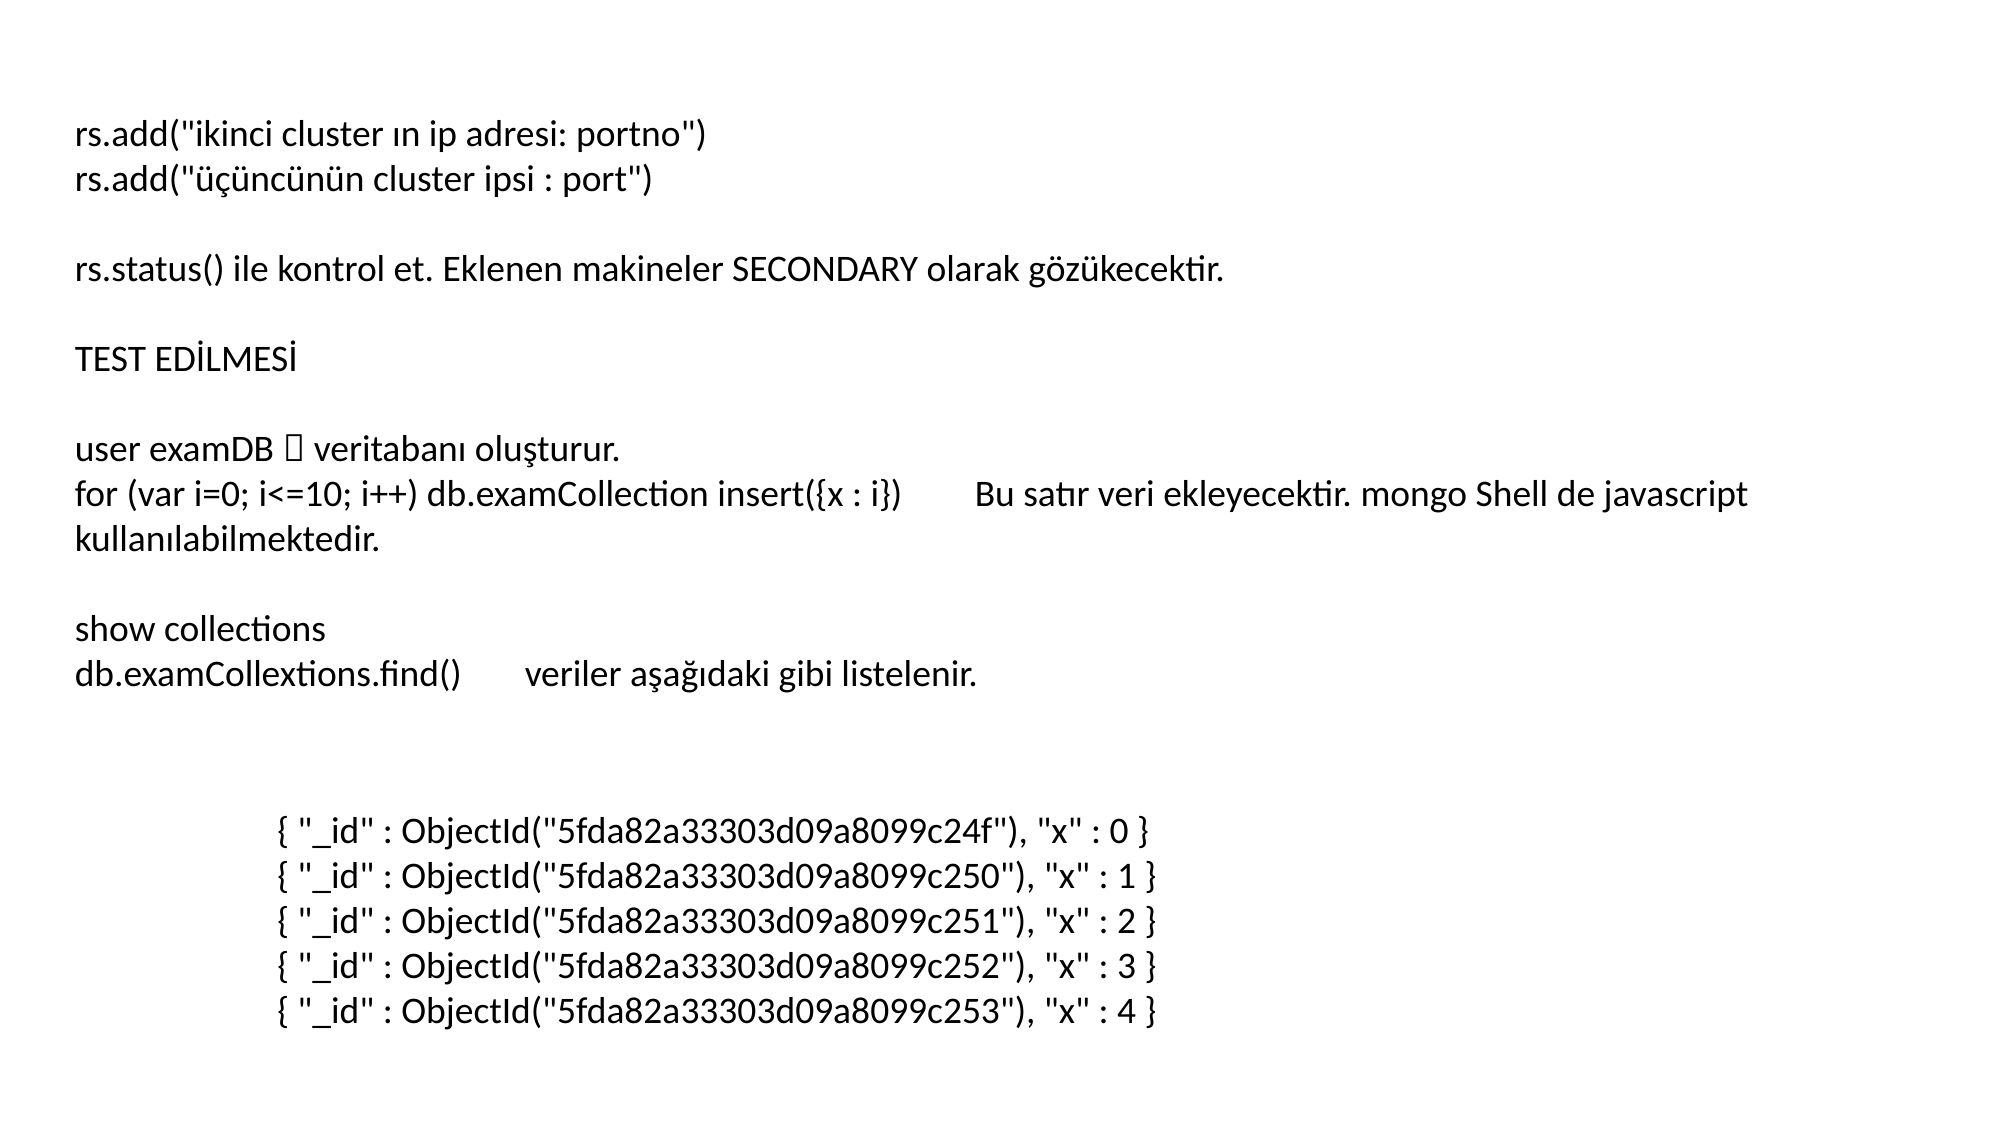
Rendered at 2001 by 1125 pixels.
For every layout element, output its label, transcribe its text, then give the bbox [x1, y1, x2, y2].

text_box rs.add("ikinci cluster ın ip adresi: portno") rs.add("üçüncünün cluster ipsi : port") rs.status() ile kontrol et. Eklenen makineler SECONDARY olarak gözükecektir. TEST EDİLMESİ user examDB  veritabanı oluşturur. for (var i=0; i<=10; i++) db.examCollection insert({x : i}) Bu satır veri ekleyecektir. mongo Shell de javascript kullanılabilmektedir. show collections db.examCollextions.find() veriler aşağıdaki gibi listelenir. [60, 101, 1948, 792]
text_box { "_id" : ObjectId("5fda82a33303d09a8099c24f"), "x" : 0 } { "_id" : ObjectId("5fda82a33303d09a8099c250"), "x" : 1 } { "_id" : ObjectId("5fda82a33303d09a8099c251"), "x" : 2 } { "_id" : ObjectId("5fda82a33303d09a8099c252"), "x" : 3 } { "_id" : ObjectId("5fda82a33303d09a8099c253"), "x" : 4 } [262, 798, 1263, 1038]
